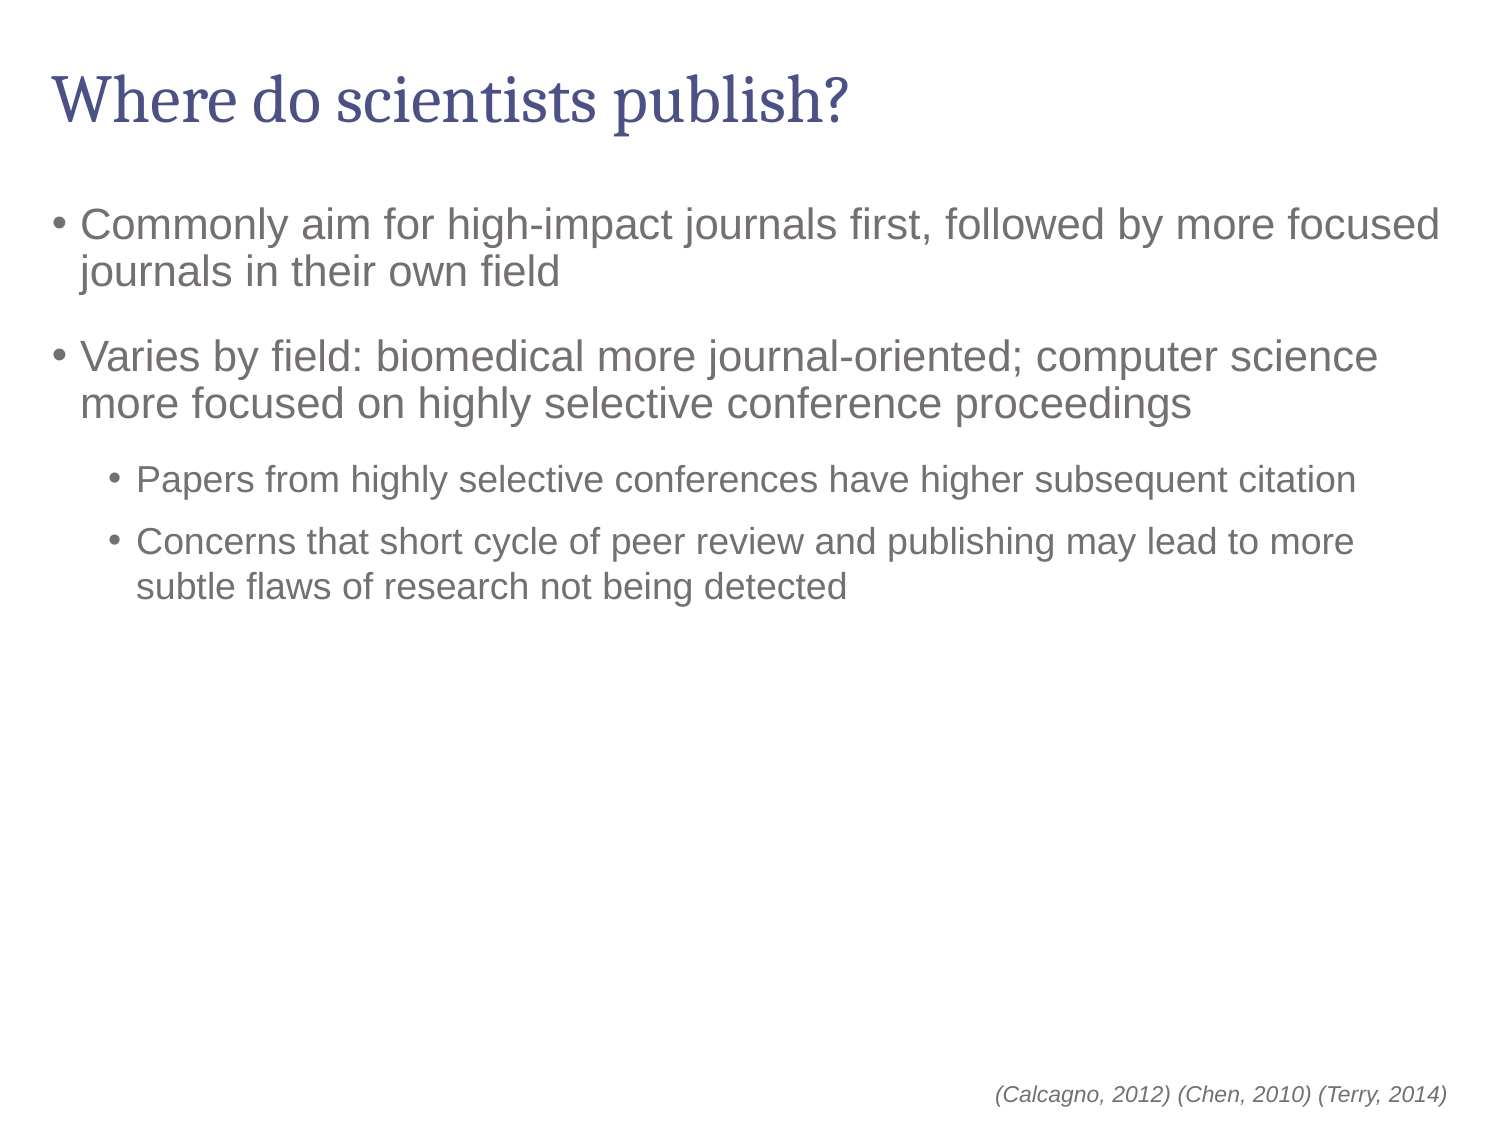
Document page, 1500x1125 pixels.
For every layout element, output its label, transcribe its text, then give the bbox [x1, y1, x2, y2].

list (Calcagno, 2012) (Chen, 2010) (Terry, 2014) [862, 1075, 1464, 1113]
title Where do scientists publish? [36, 25, 1464, 175]
list Commonly aim for high-impact journals first, followed by more focused journals in their own field Varies by field: biomedical more journal-oriented; computer science more focused on highly selective conference proceedings Papers from highly selective conferences have higher subsequent citation Concerns that short cycle of peer review and publishing may lead to more subtle flaws of research not being detected [36, 194, 1464, 1057]
